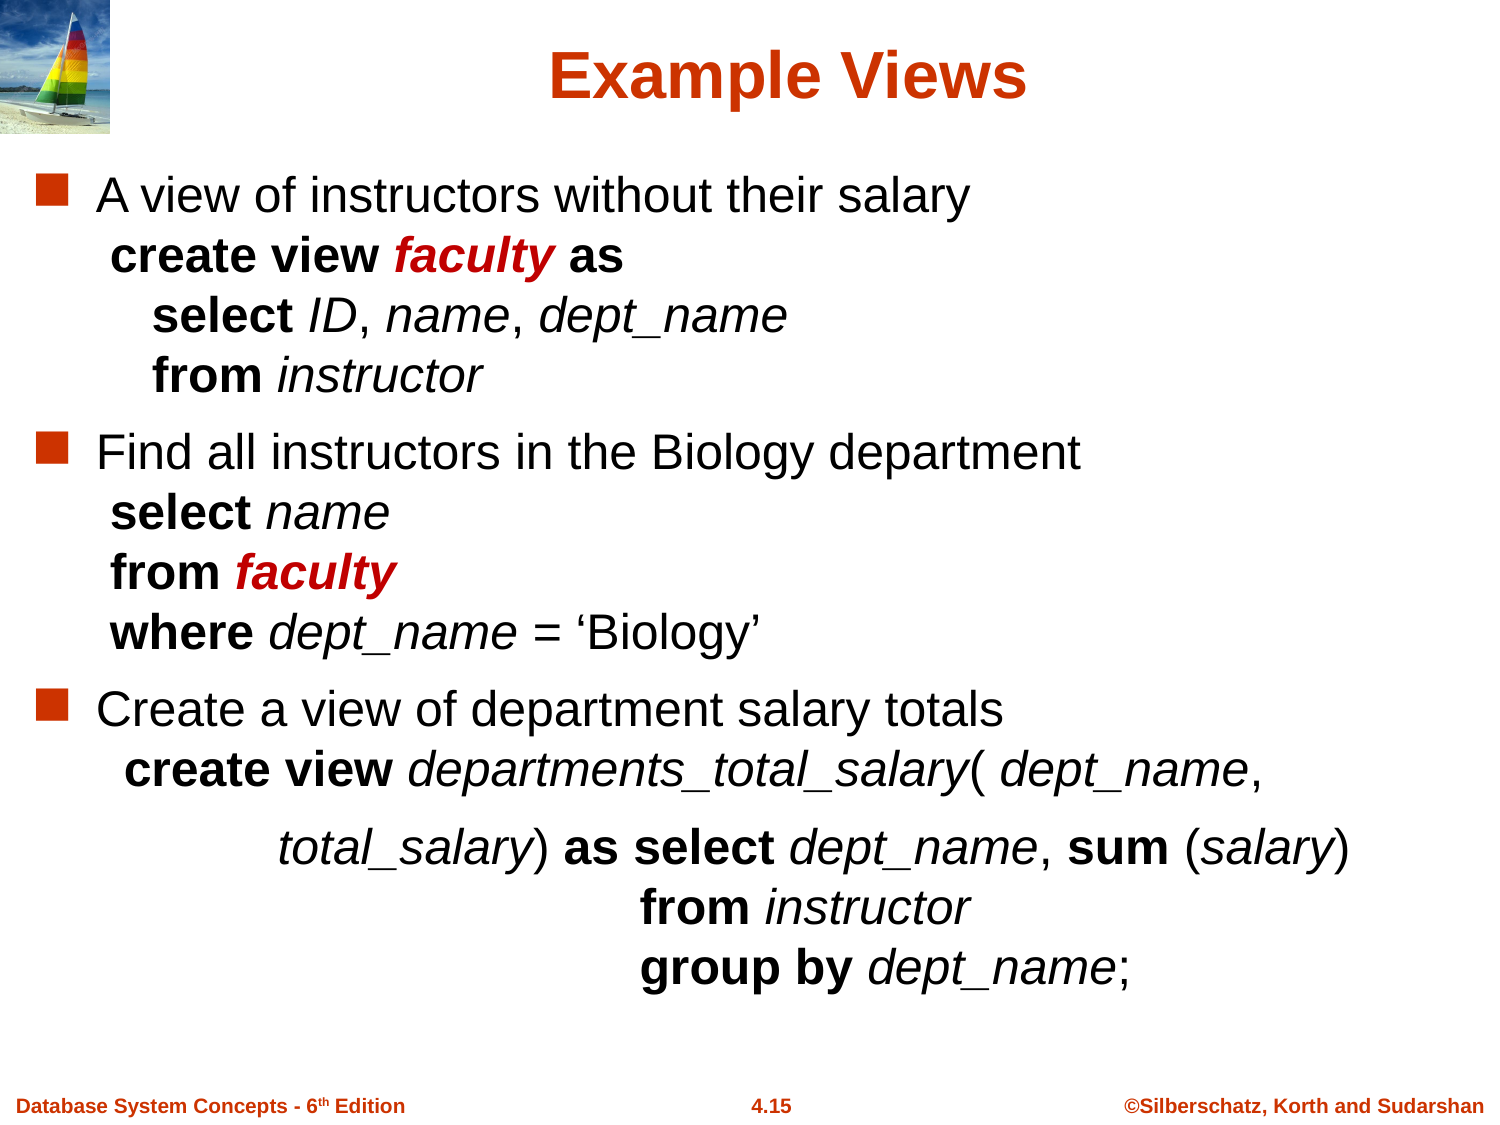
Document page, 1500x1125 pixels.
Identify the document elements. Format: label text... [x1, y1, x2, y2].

title Example Views [125, 18, 1452, 120]
list A view of instructors without their salary create view faculty as select ID, name, dept_name from instructor Find all instructors in the Biology department select name from faculty where dept_name = ‘Biology’ Create a view of department salary totals create view departments_total_salary( dept_name, total_salary) as select dept_name, sum (salary) from instructor group by dept_name; [24, 154, 1500, 1079]
picture [0, 0, 110, 134]
